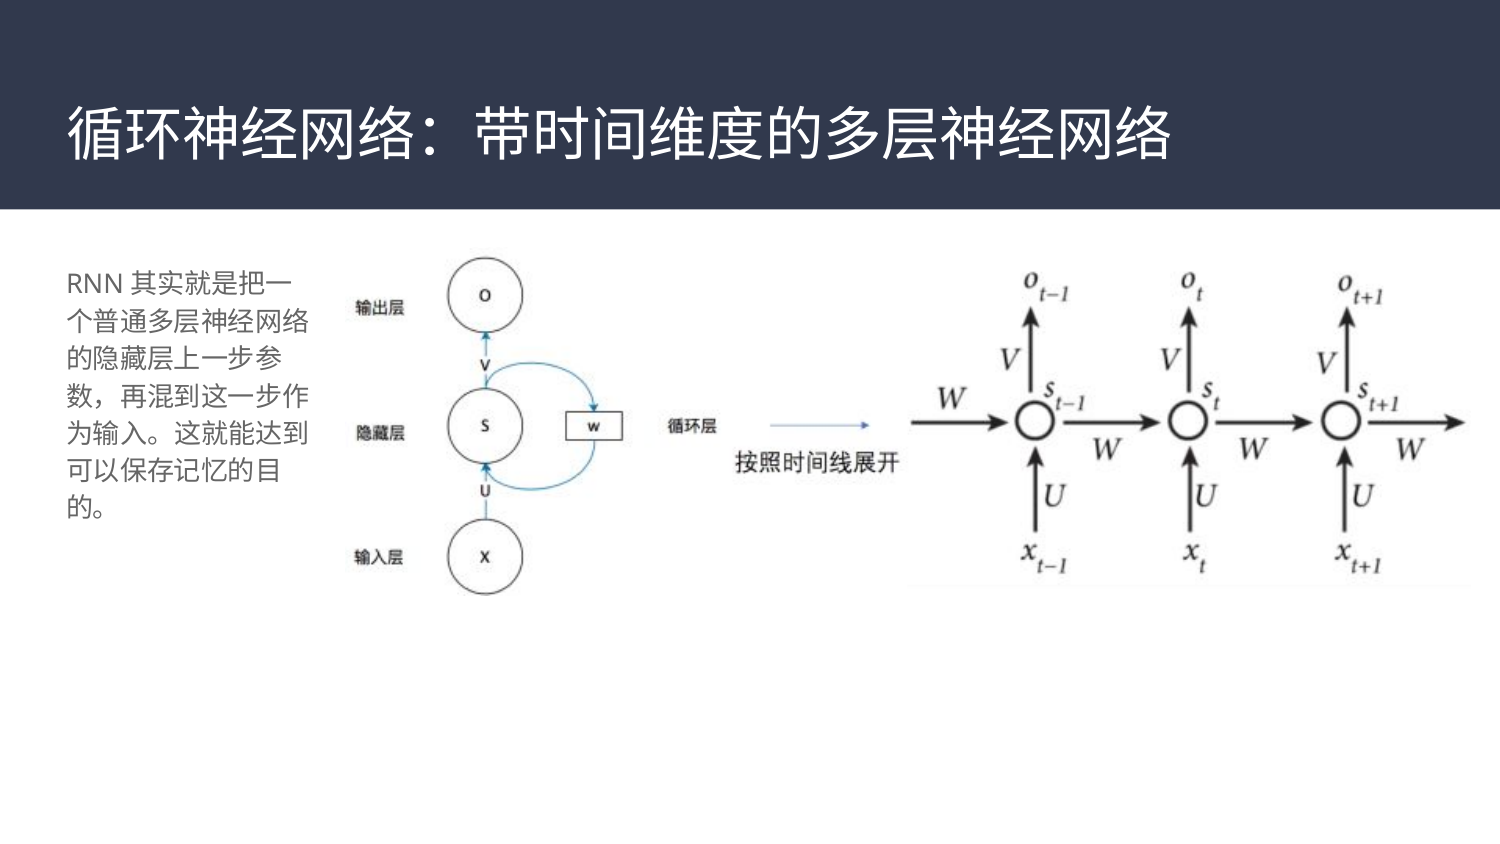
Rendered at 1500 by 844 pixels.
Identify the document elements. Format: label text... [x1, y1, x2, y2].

title 循环神经网络：带时间维度的多层神经网络 [51, 82, 1449, 185]
picture [345, 247, 1471, 597]
list RNN其实就是把一个普通多层神经网络的隐藏层上一步参数，再混到这一步作为输入。这就能达到可以保存记忆的目的。 [51, 247, 333, 752]
